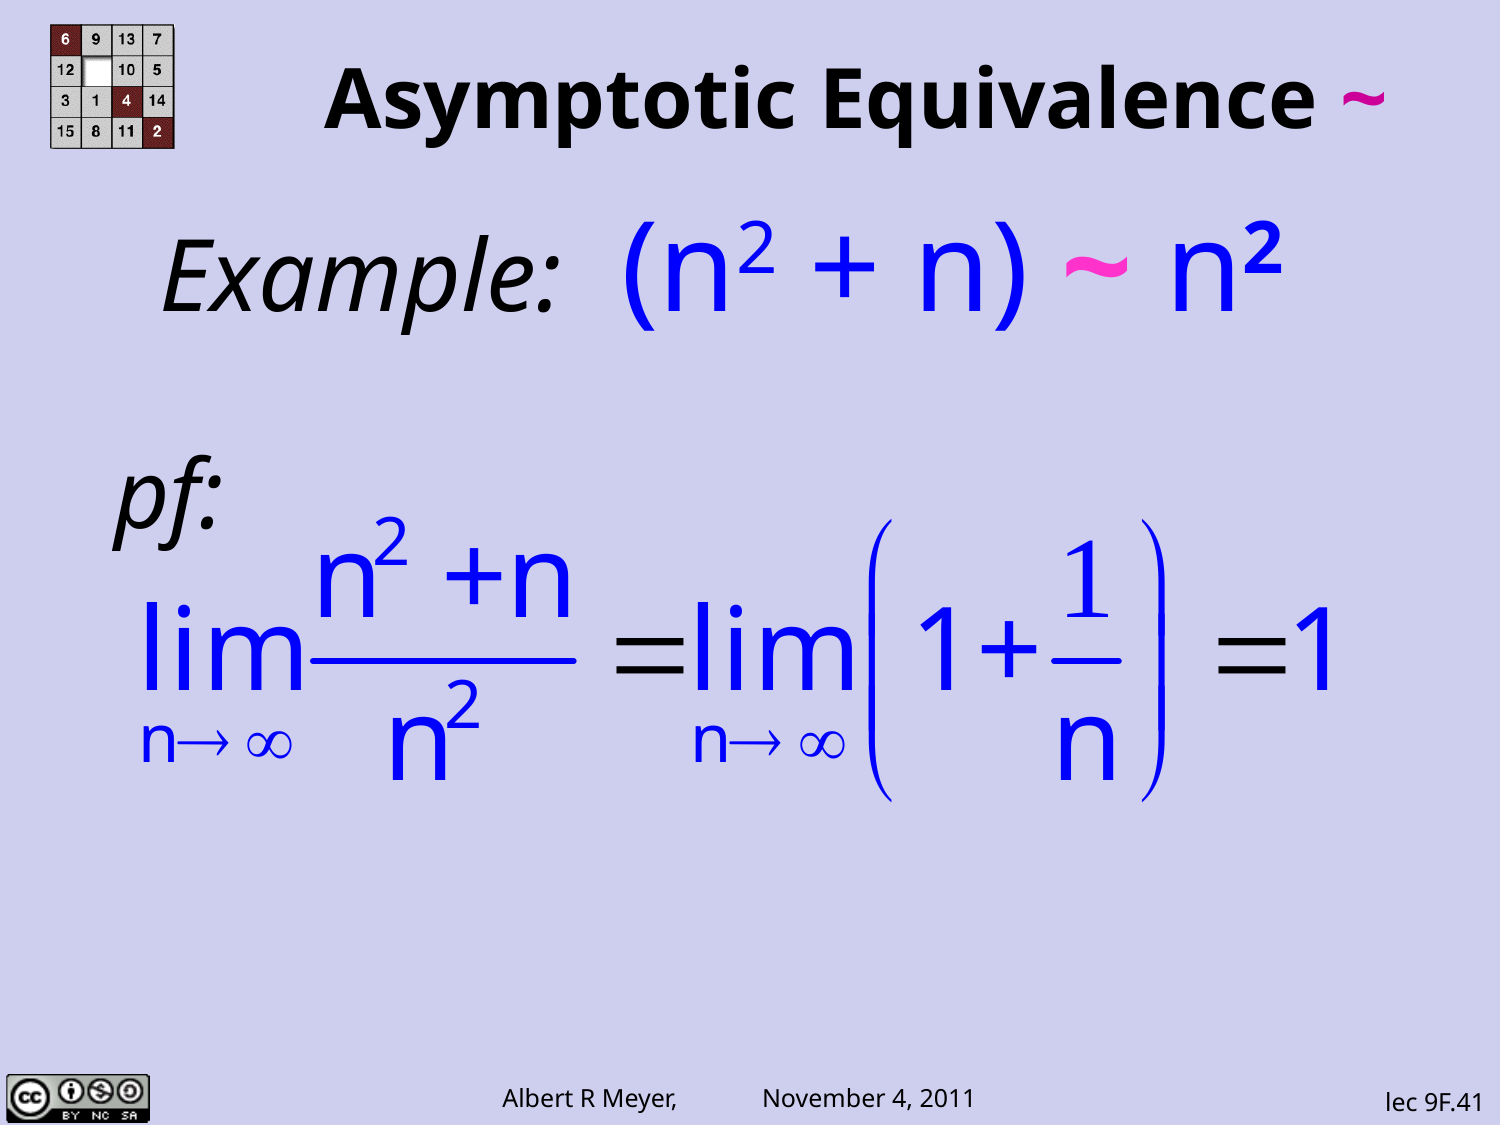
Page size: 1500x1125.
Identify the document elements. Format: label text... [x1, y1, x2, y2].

text_box Example: (n2 + n) ~ n2 [144, 178, 1299, 344]
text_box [124, 487, 1360, 826]
picture [50, 24, 175, 149]
text_box Asymptotic Equivalence ~ [237, 37, 1475, 225]
text_box pf: [99, 425, 265, 555]
picture [6, 1074, 150, 1123]
